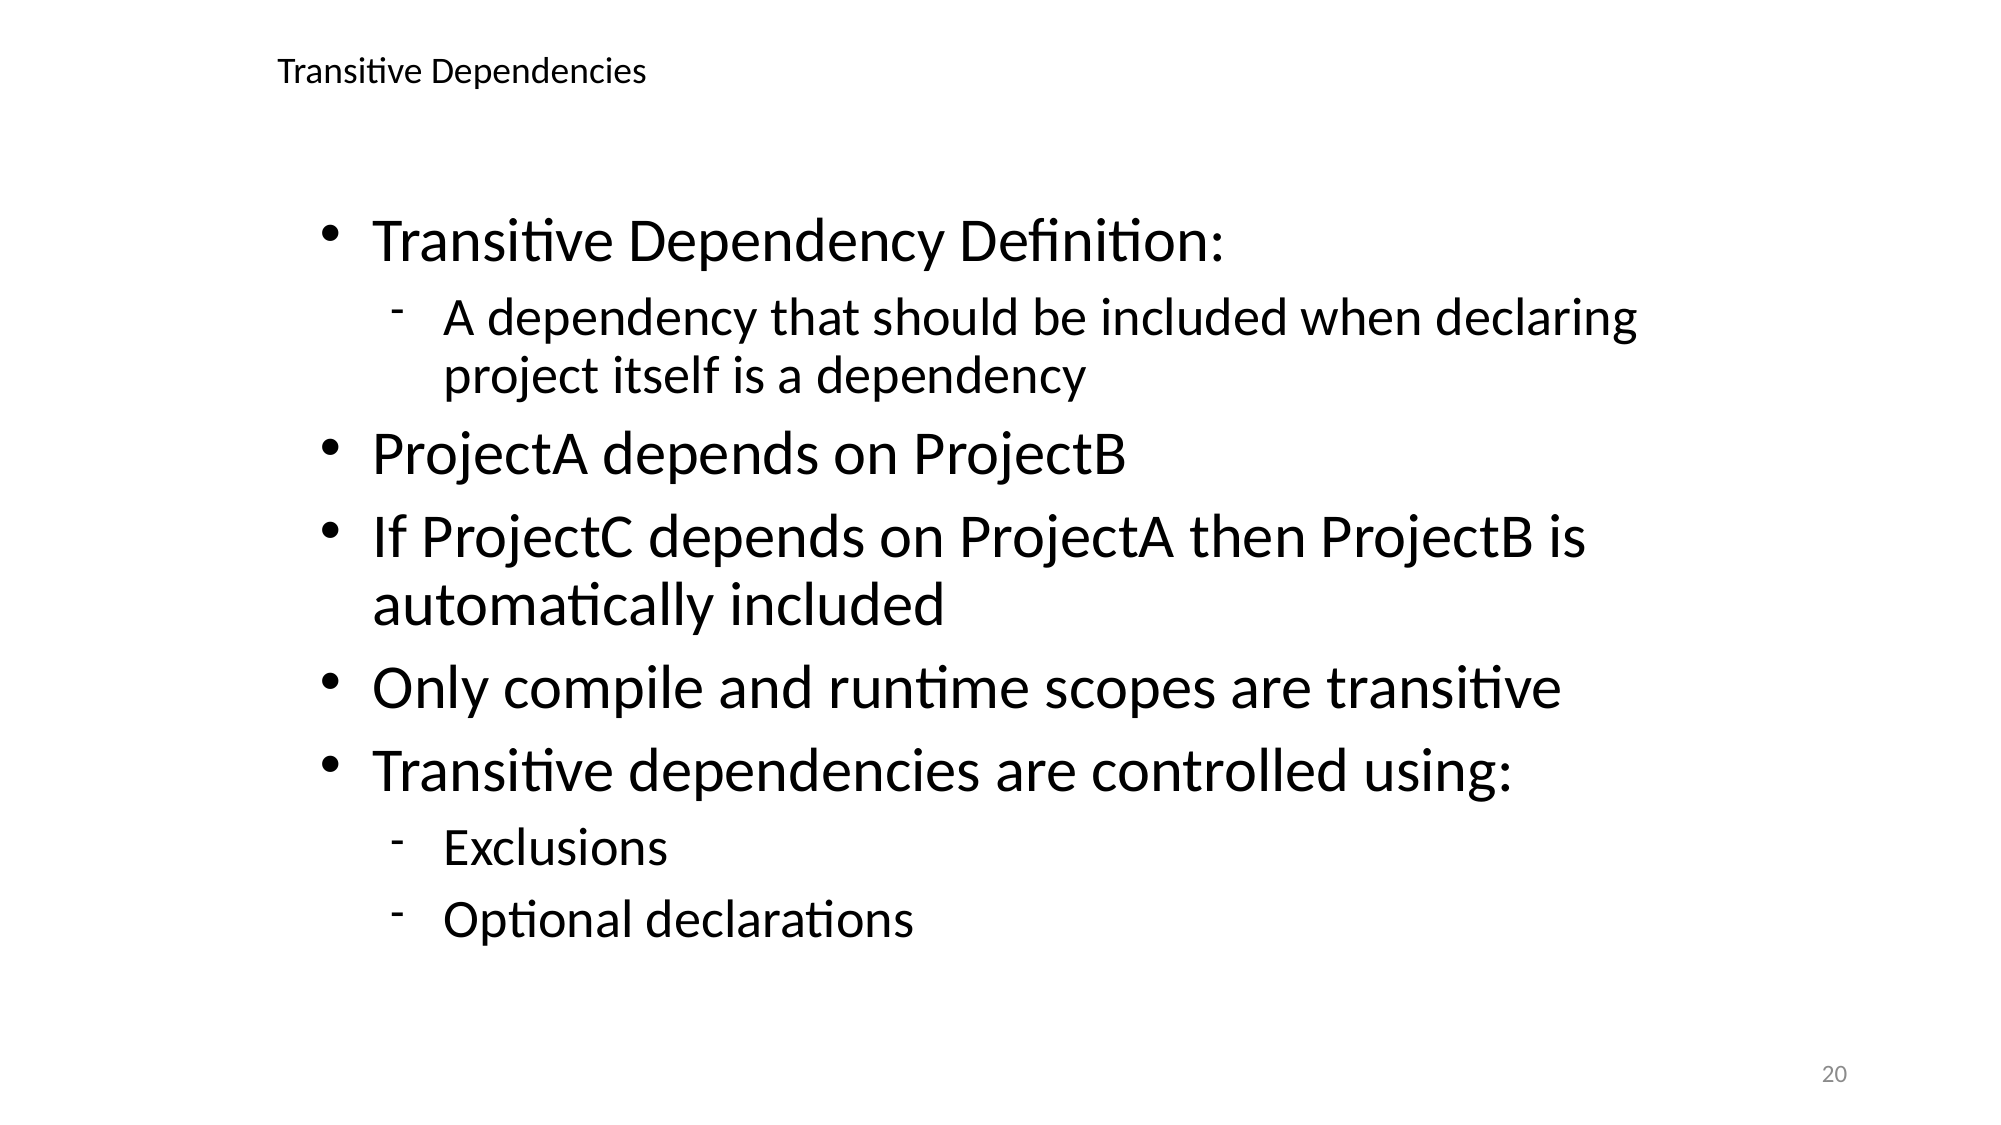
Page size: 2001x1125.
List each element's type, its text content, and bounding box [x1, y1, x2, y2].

text_box Transitive Dependency Definition: A dependency that should be included when declaring project itself is a dependency ProjectA depends on ProjectB If ProjectC depends on ProjectA then ProjectB is automatically included Only compile and runtime scopes are transitive Transitive dependencies are controlled using: Exclusions Optional declarations [287, 200, 1713, 975]
slide_number 20 [1412, 1042, 1863, 1103]
text_box Transitive Dependencies [262, 0, 1450, 138]
